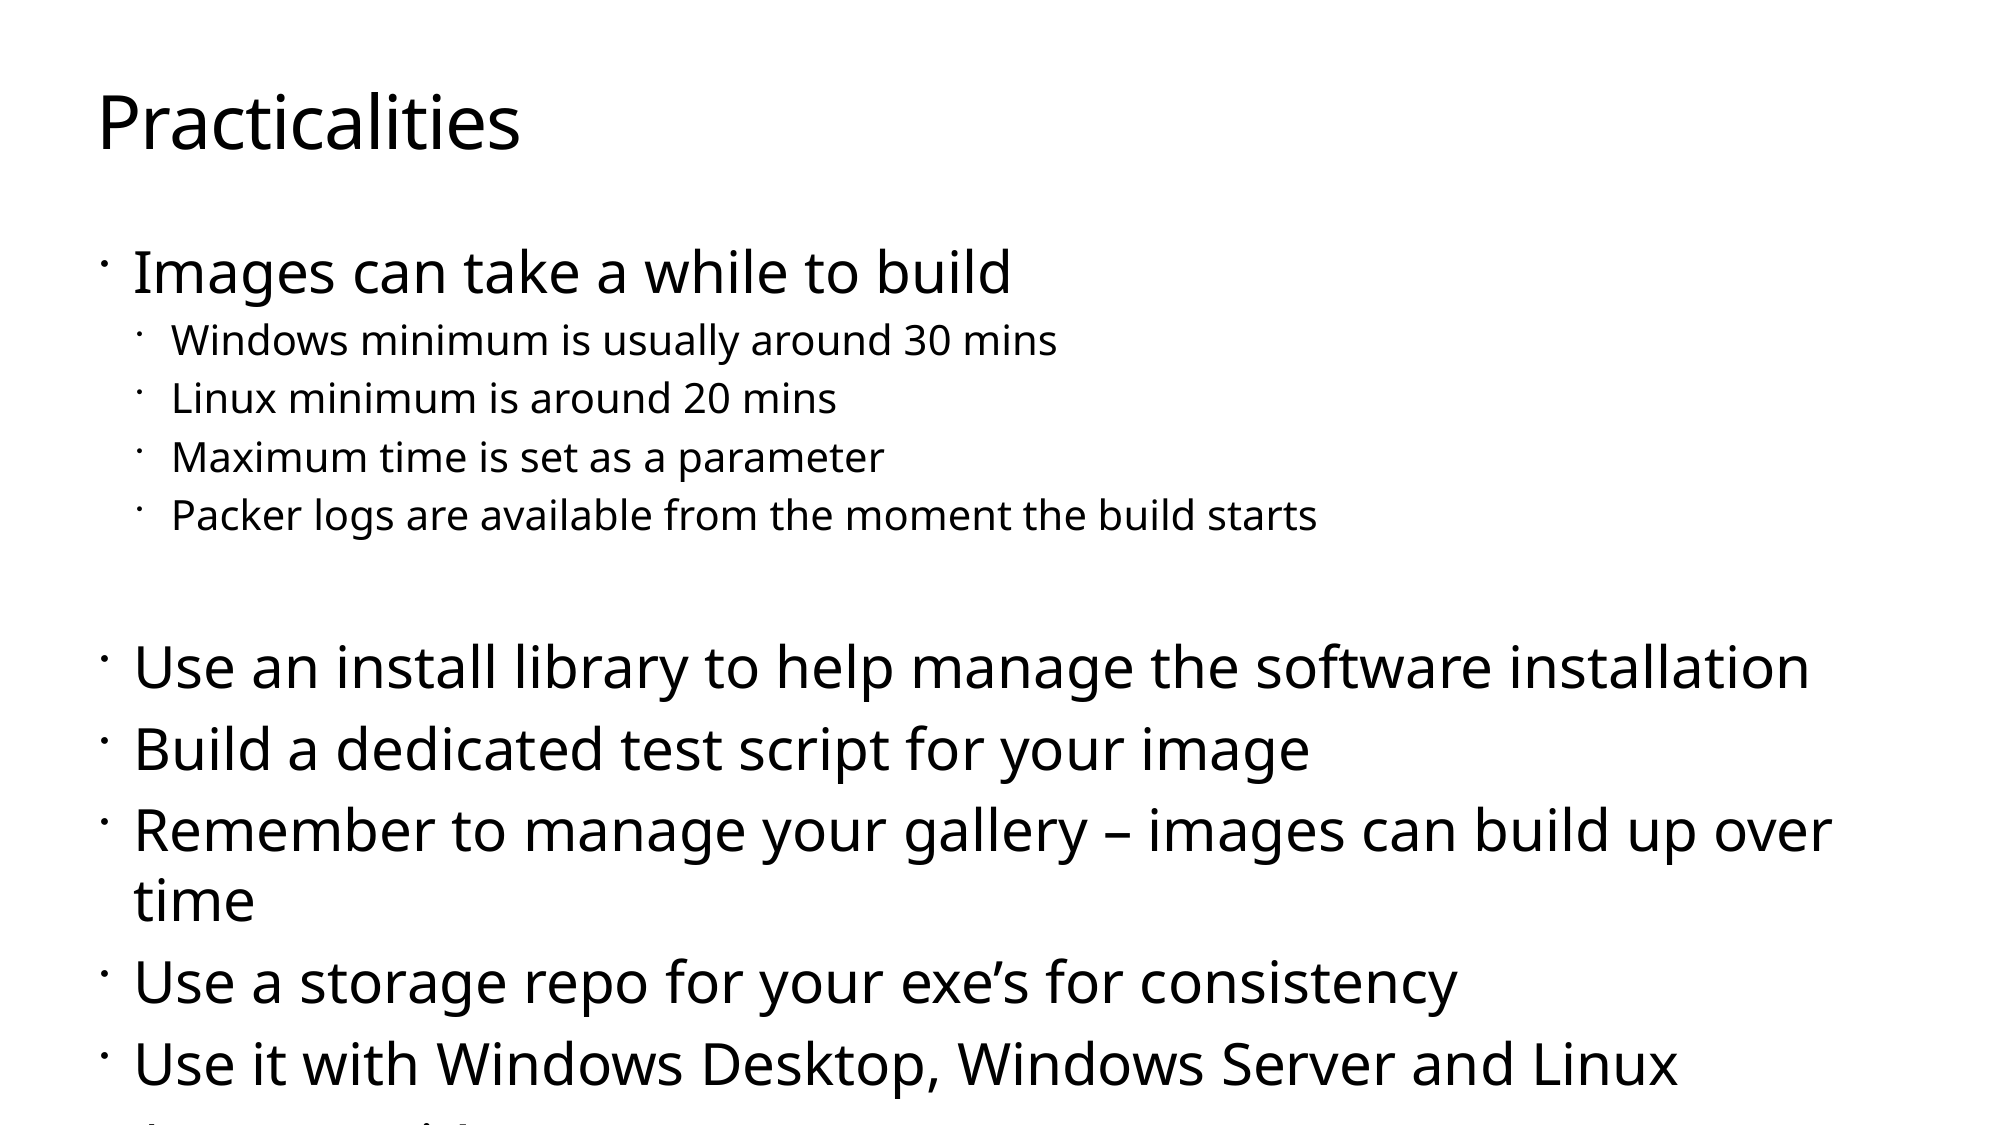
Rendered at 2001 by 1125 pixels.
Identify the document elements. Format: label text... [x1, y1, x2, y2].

title Practicalities [96, 75, 1904, 166]
list Images can take a while to build Windows minimum is usually around 30 mins Linux minimum is around 20 mins Maximum time is set as a parameter Packer logs are available from the moment the build starts Use an install library to help manage the software installation Build a dedicated test script for your image Remember to manage your gallery – images can build up over time Use a storage repo for your exe’s for consistency Use it with Windows Desktop, Windows Server and Linux Automate it! [95, 235, 1904, 1125]
